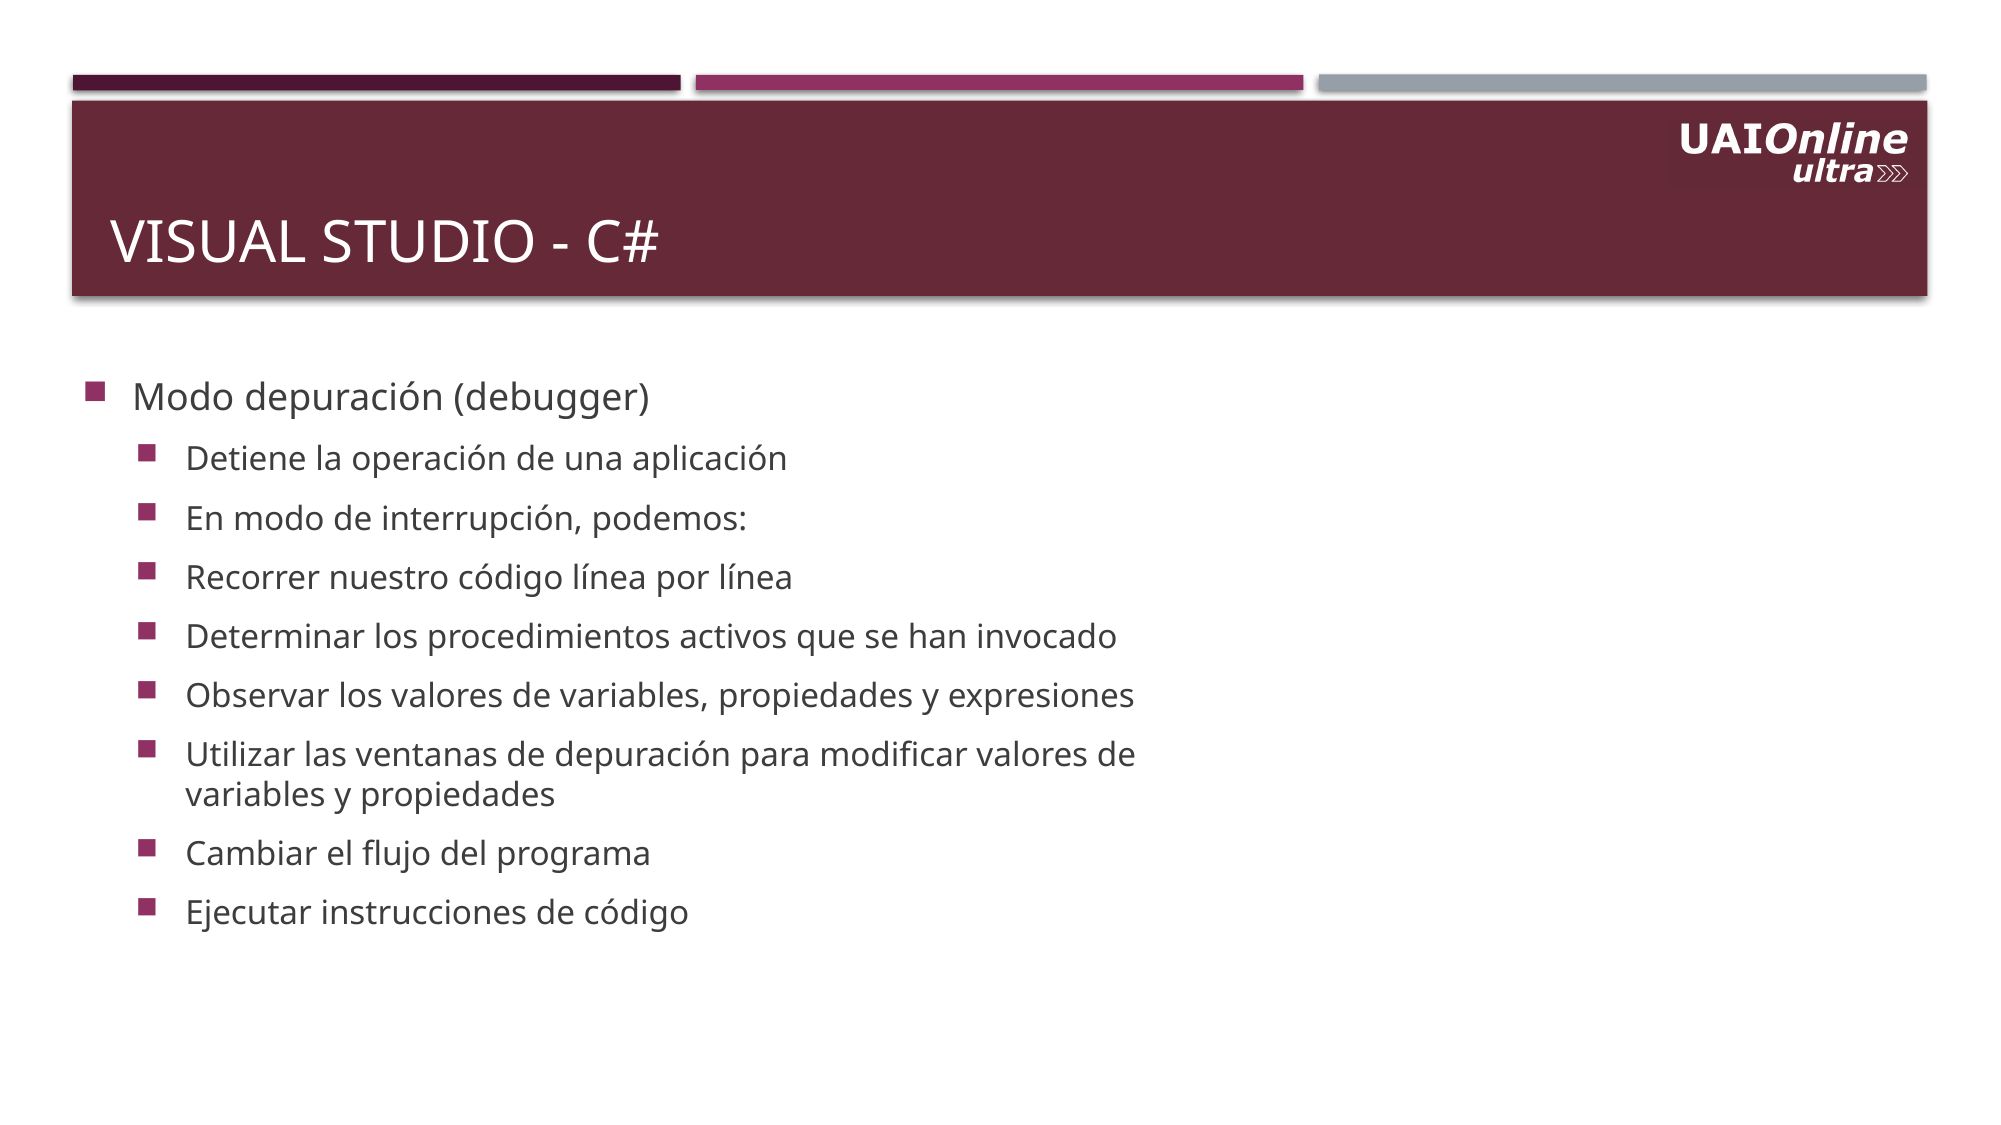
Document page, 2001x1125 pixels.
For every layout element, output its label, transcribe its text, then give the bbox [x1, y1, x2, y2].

list Modo depuración (debugger) Detiene la operación de una aplicación En modo de interrupción, podemos: Recorrer nuestro código línea por línea Determinar los procedimientos activos que se han invocado Observar los valores de variables, propiedades y expresiones Utilizar las ventanas de depuración para modificar valores de variables y propiedades Cambiar el flujo del programa Ejecutar instrucciones de código [66, 365, 1253, 970]
picture [1667, 119, 1927, 189]
title Visual studio - C# [95, 115, 1667, 282]
